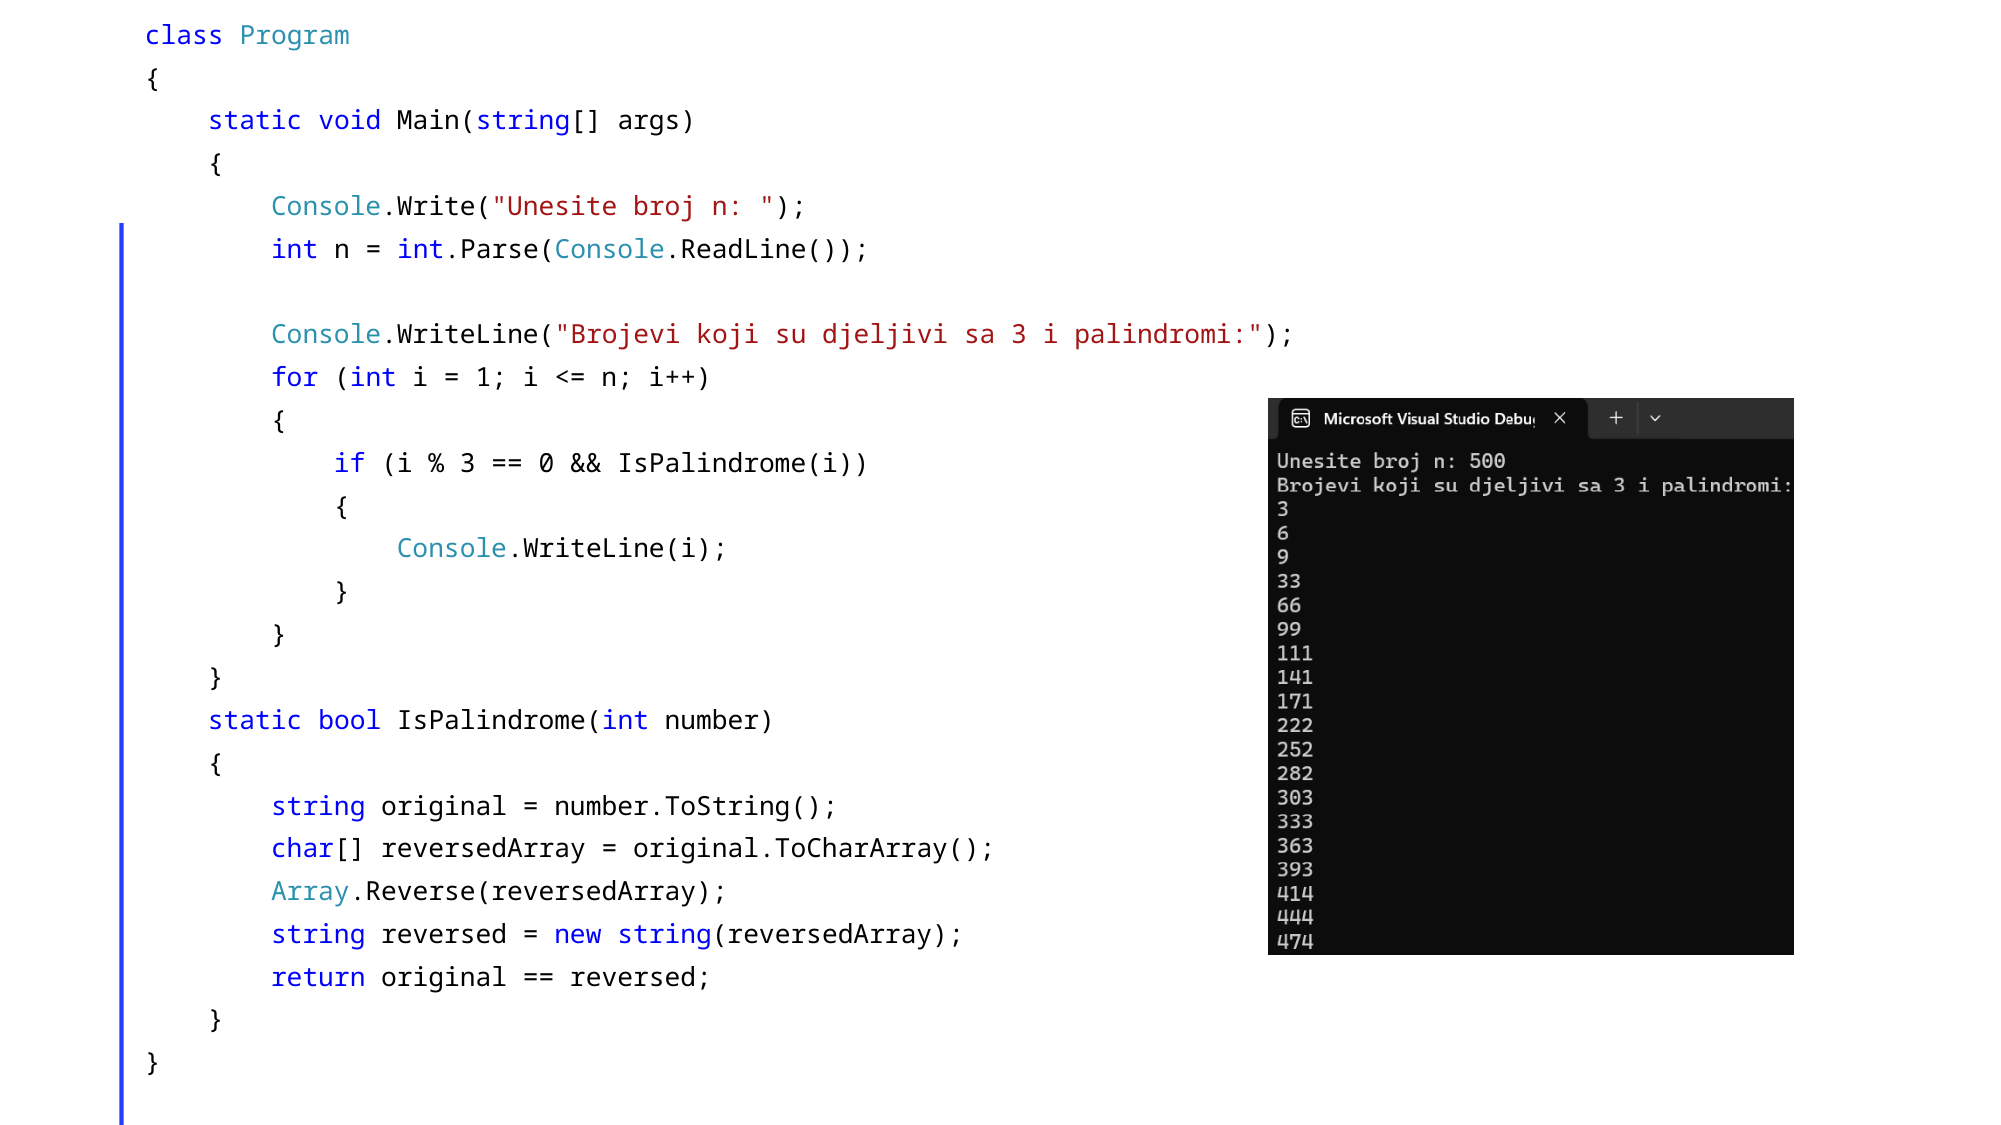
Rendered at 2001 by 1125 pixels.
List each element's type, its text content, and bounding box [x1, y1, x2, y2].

picture [1268, 398, 1794, 955]
list class Program { static void Main(string[] args) { Console.Write("Unesite broj n: "); int n = int.Parse(Console.ReadLine()); Console.WriteLine("Brojevi koji su djeljivi sa 3 i palindromi:"); for (int i = 1; i <= n; i++) { if (i % 3 == 0 && IsPalindrome(i)) { Console.WriteLine(i); } } } static bool IsPalindrome(int number) { string original = number.ToString(); char[] reversedArray = original.ToCharArray(); Array.Reverse(reversedArray); string reversed = new string(reversedArray); return original == reversed; } } [144, 21, 1865, 1092]
